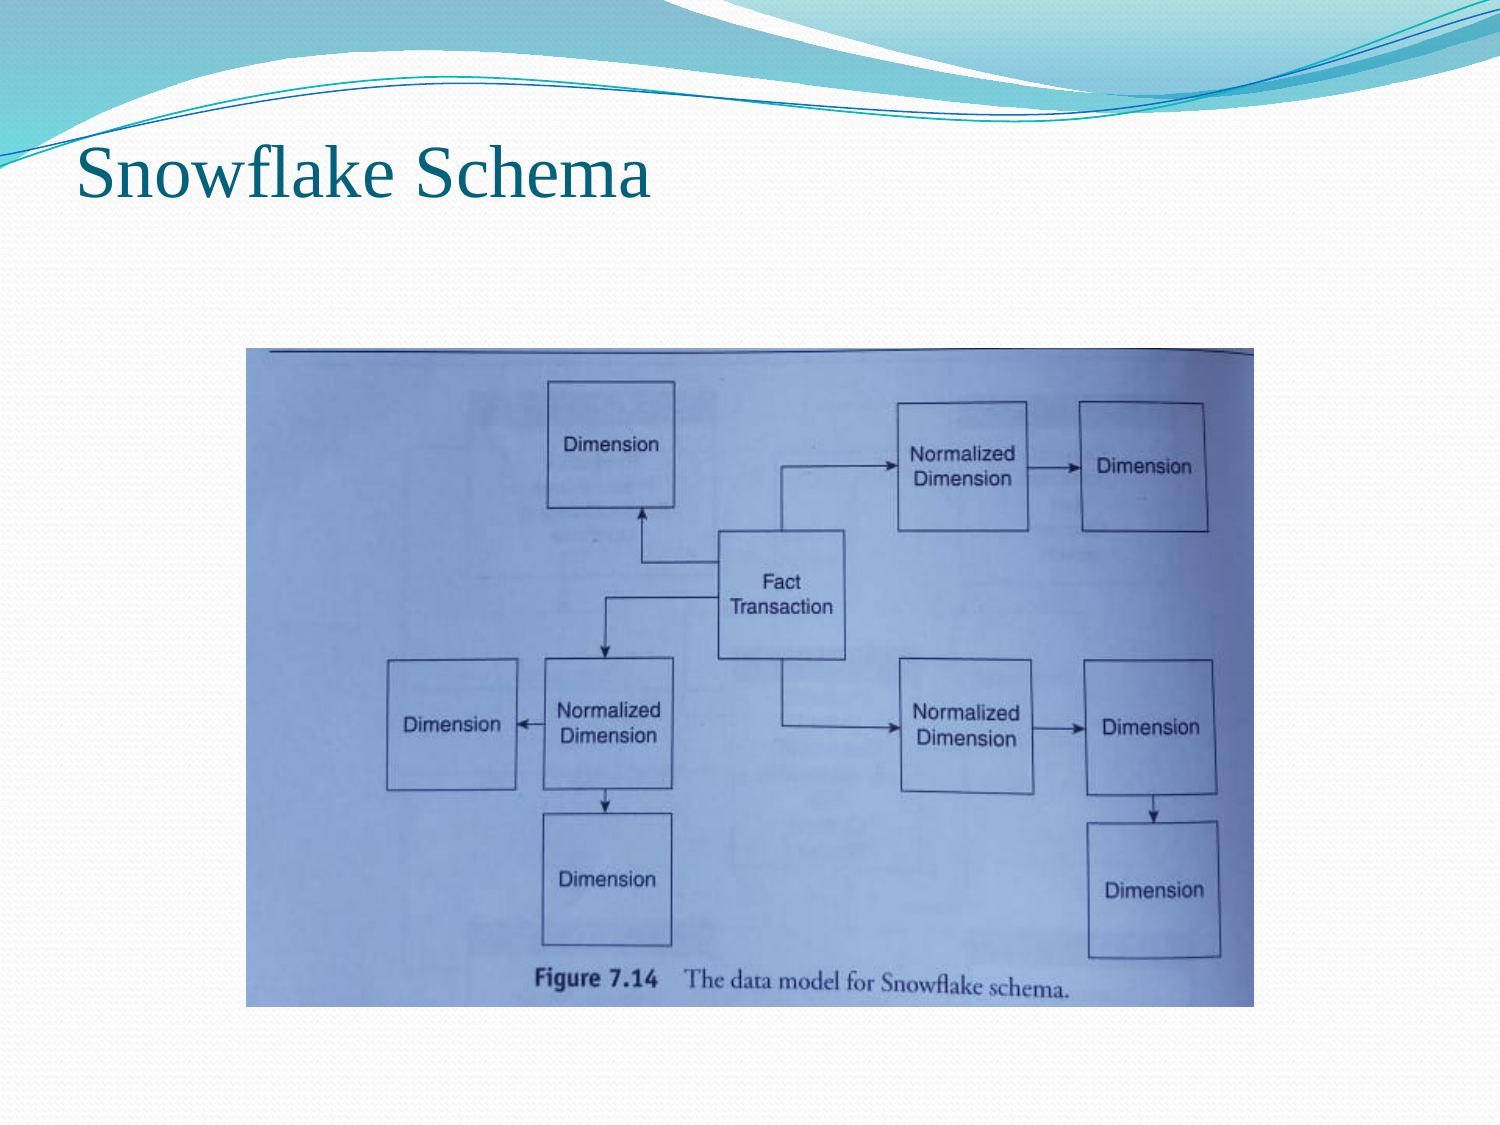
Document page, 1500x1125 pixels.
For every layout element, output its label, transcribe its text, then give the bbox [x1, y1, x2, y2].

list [245, 348, 1255, 1007]
title Snowflake Schema [75, 115, 1425, 303]
